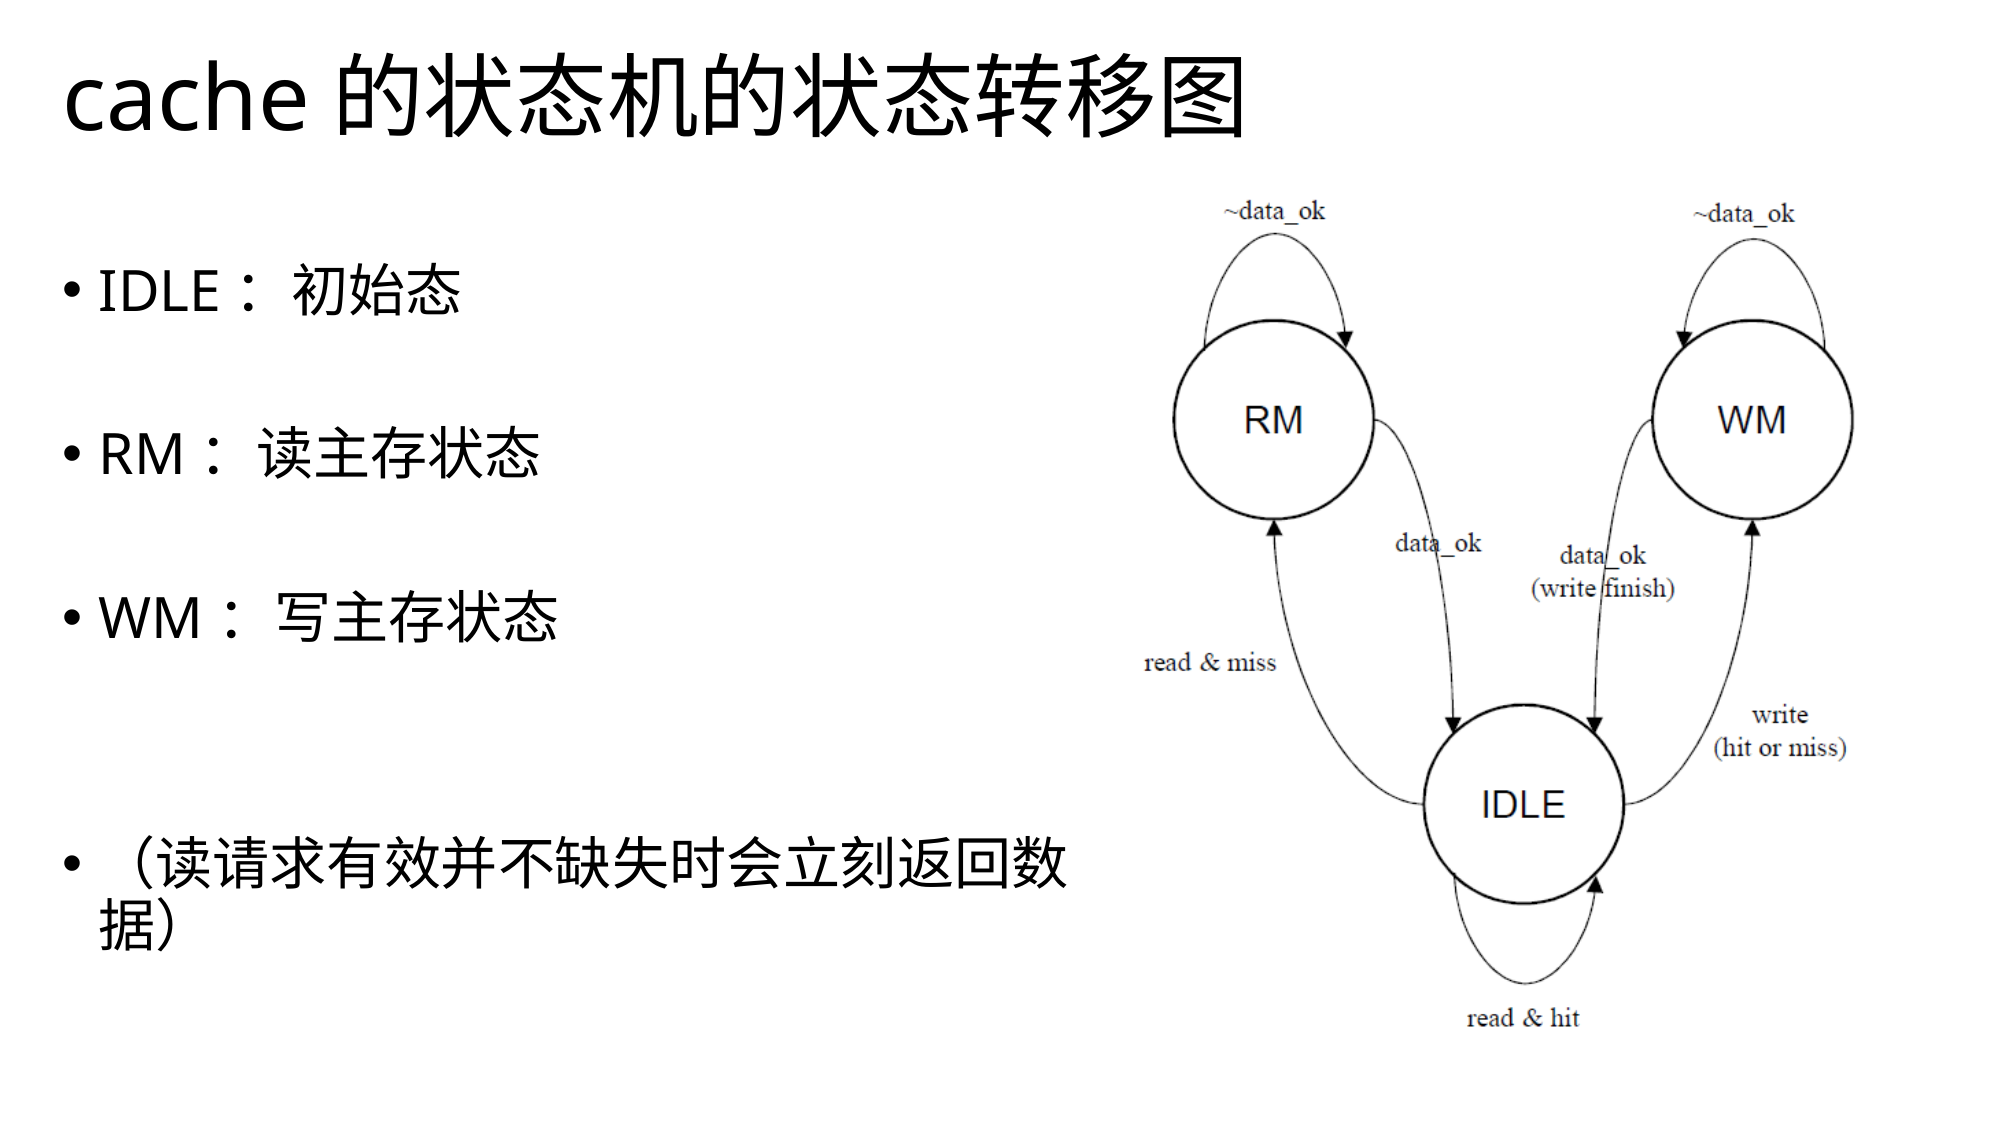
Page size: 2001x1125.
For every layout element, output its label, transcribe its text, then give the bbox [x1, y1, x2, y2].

picture [1056, 174, 1953, 1061]
title cache的状态机的状态转移图 [47, 26, 1773, 175]
list IDLE：初始态 RM：读主存状态 WM：写主存状态 （读请求有效并不缺失时会立刻返回数据） [47, 254, 1056, 969]
